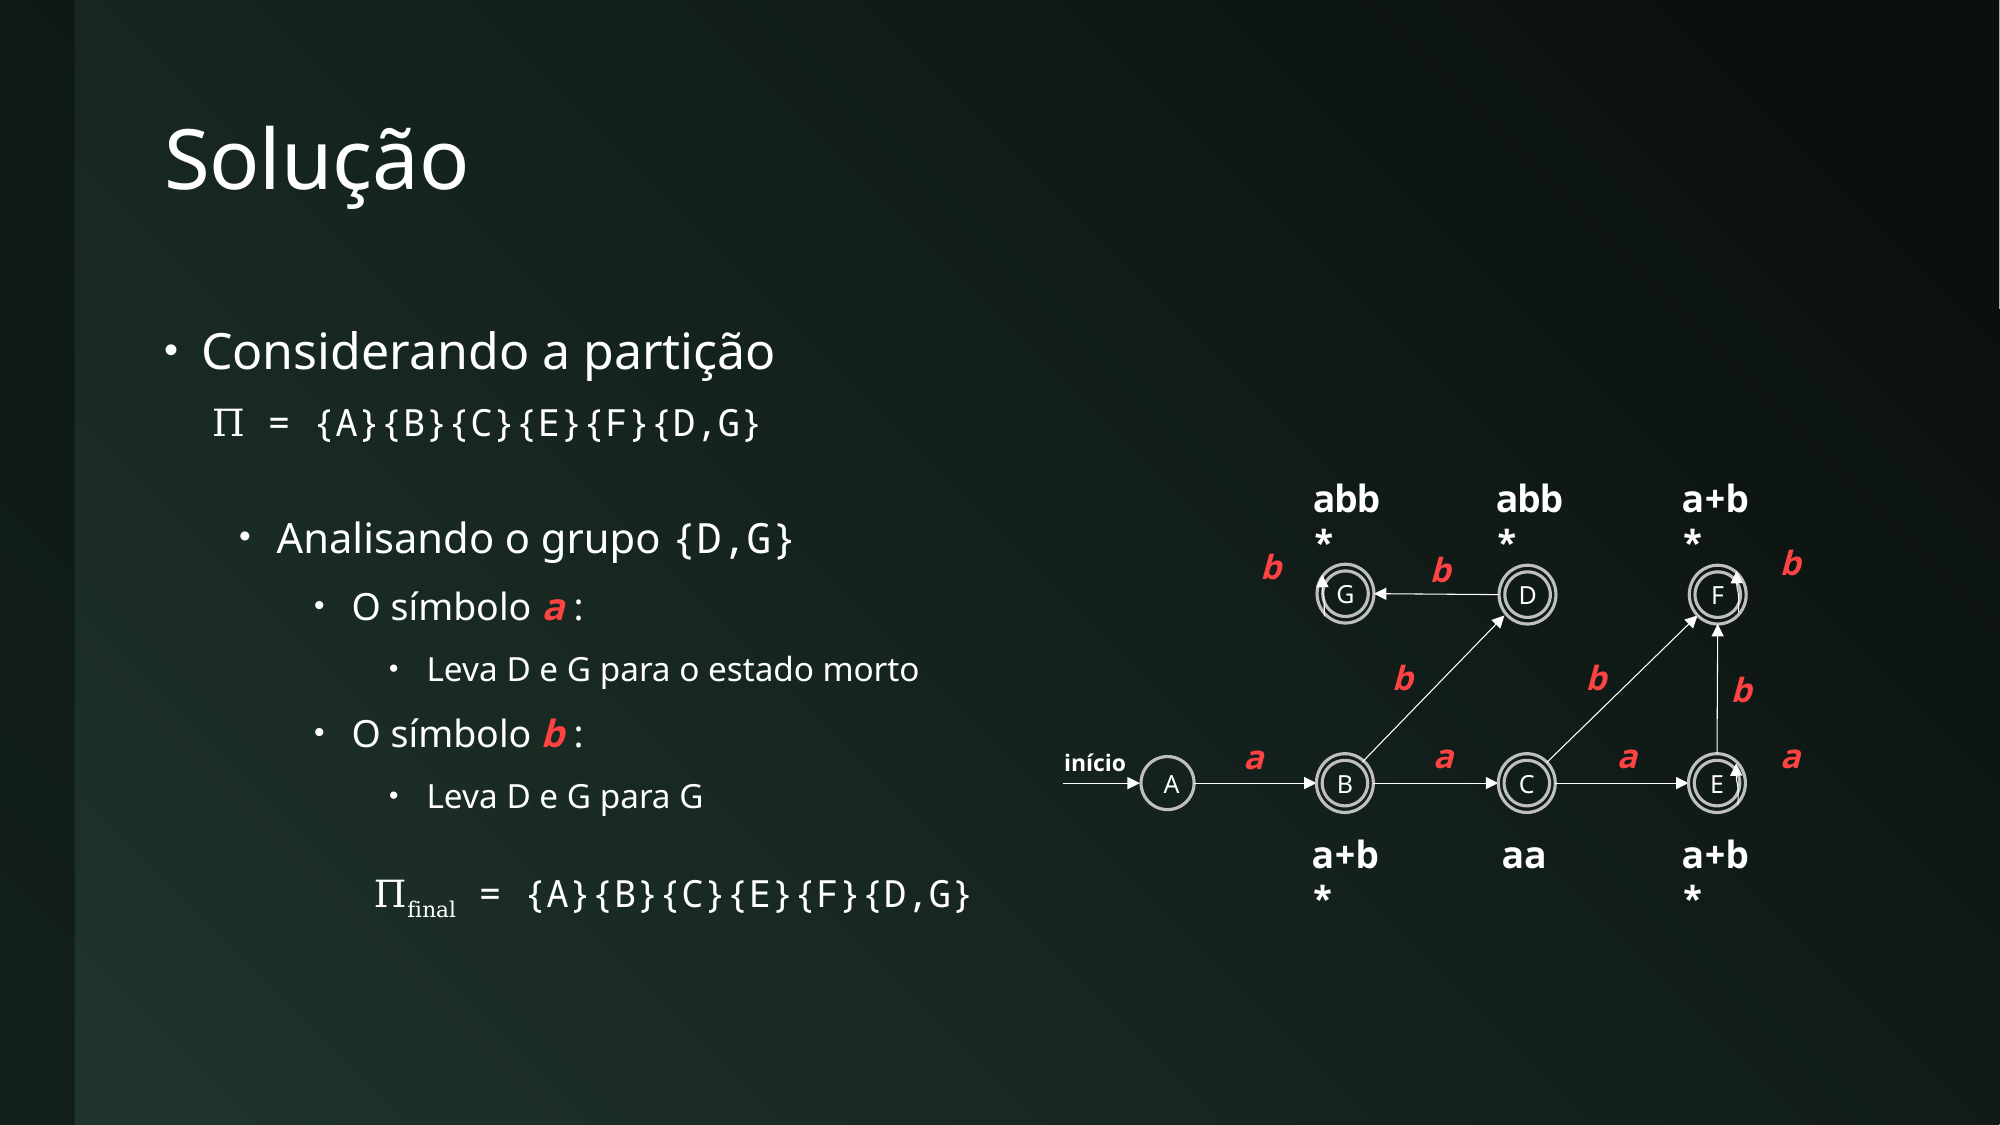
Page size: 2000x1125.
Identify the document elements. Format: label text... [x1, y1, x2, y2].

text_box Π = {A}{B}{C}{E}{F}{D,G} [196, 392, 778, 452]
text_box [1049, 467, 1815, 885]
list Considerando a partição Analisando o grupo {D,G} O símbolo a : Leva D e G para o estado morto O símbolo b : Leva D e G para G [149, 299, 1898, 1025]
title Solução [149, 62, 1898, 263]
text_box Πfinal = {A}{B}{C}{E}{F}{D,G} [358, 862, 989, 929]
